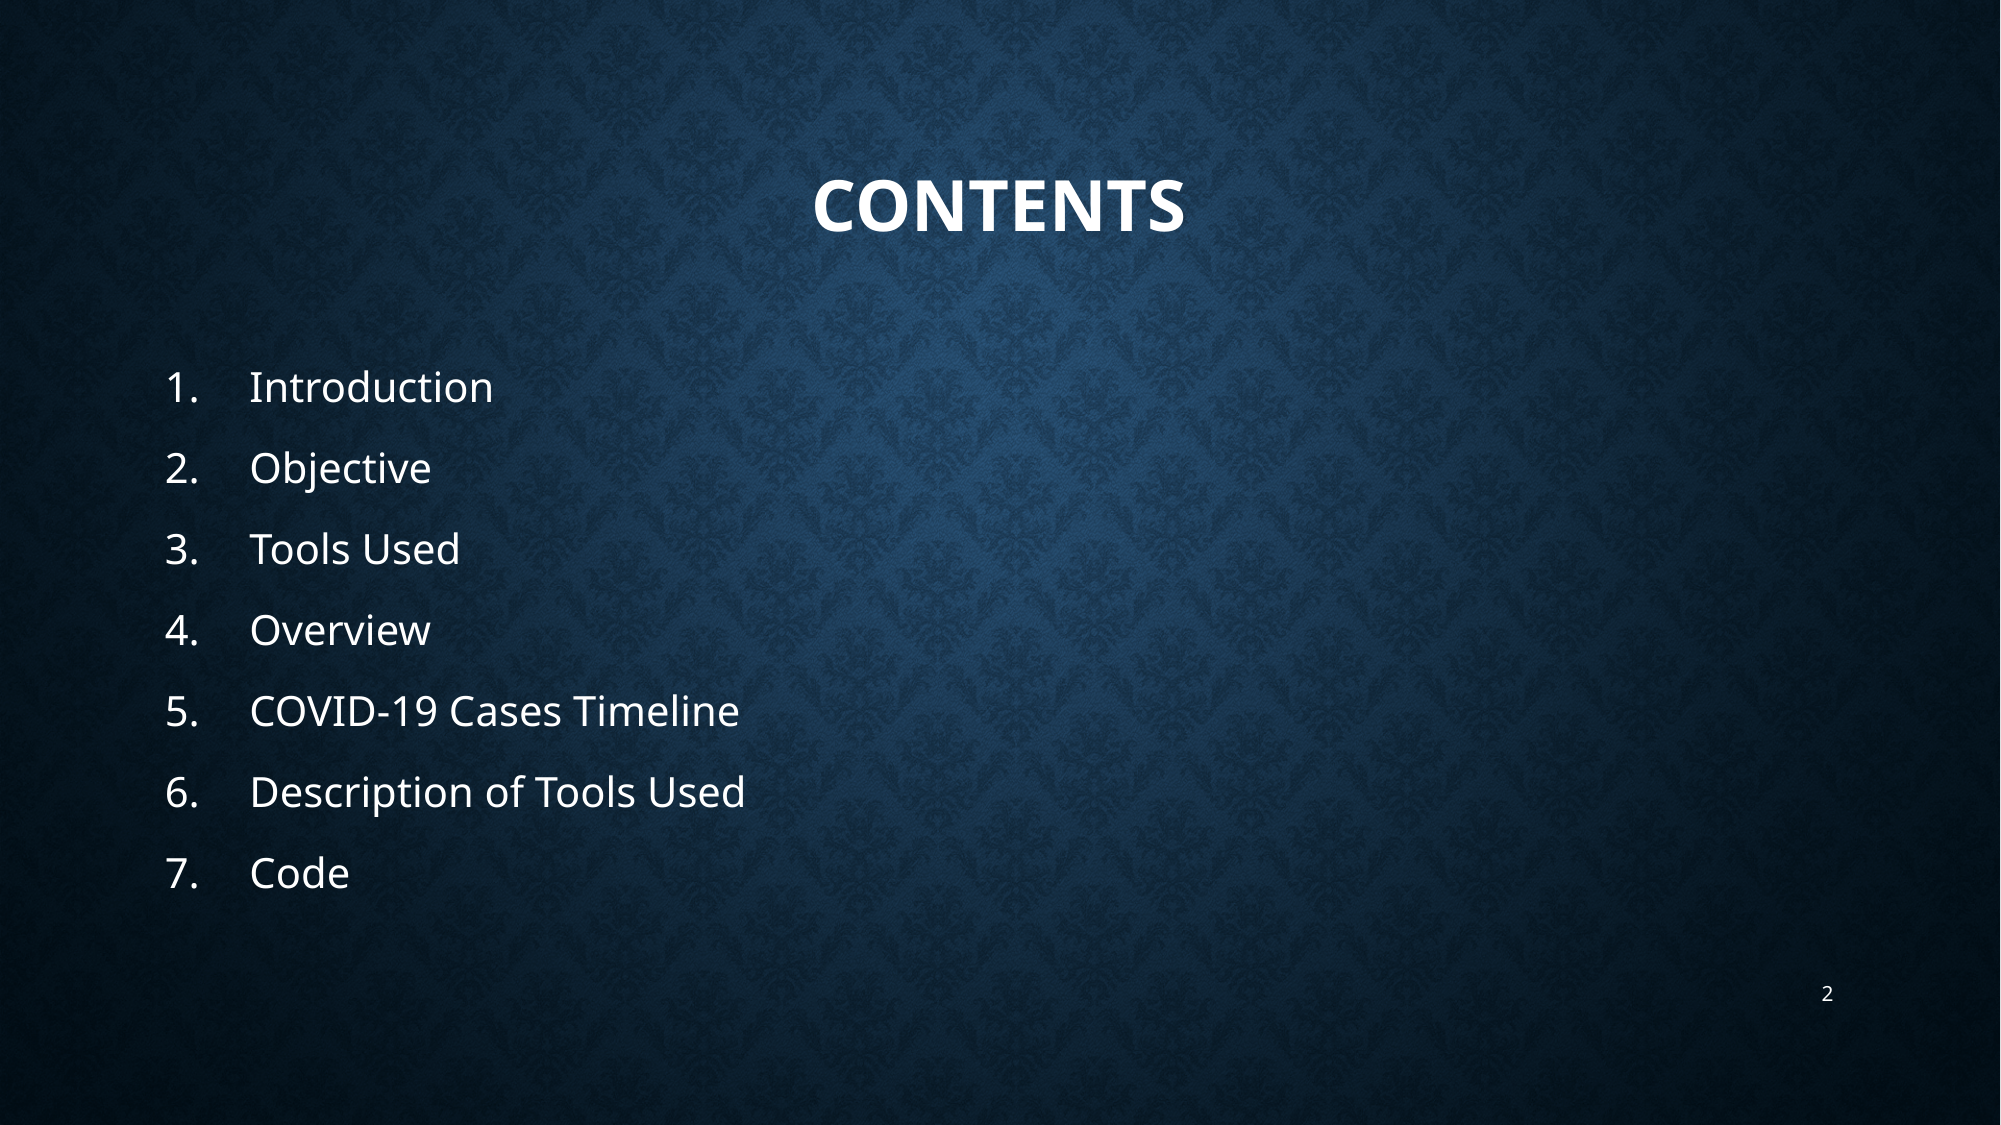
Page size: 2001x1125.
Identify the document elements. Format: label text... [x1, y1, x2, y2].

title CONTENTS [149, 99, 1849, 318]
list Introduction Objective Tools Used Overview COVID-19 Cases Timeline Description of Tools Used Code [149, 343, 1849, 950]
slide_number 2 [1724, 965, 1849, 1025]
